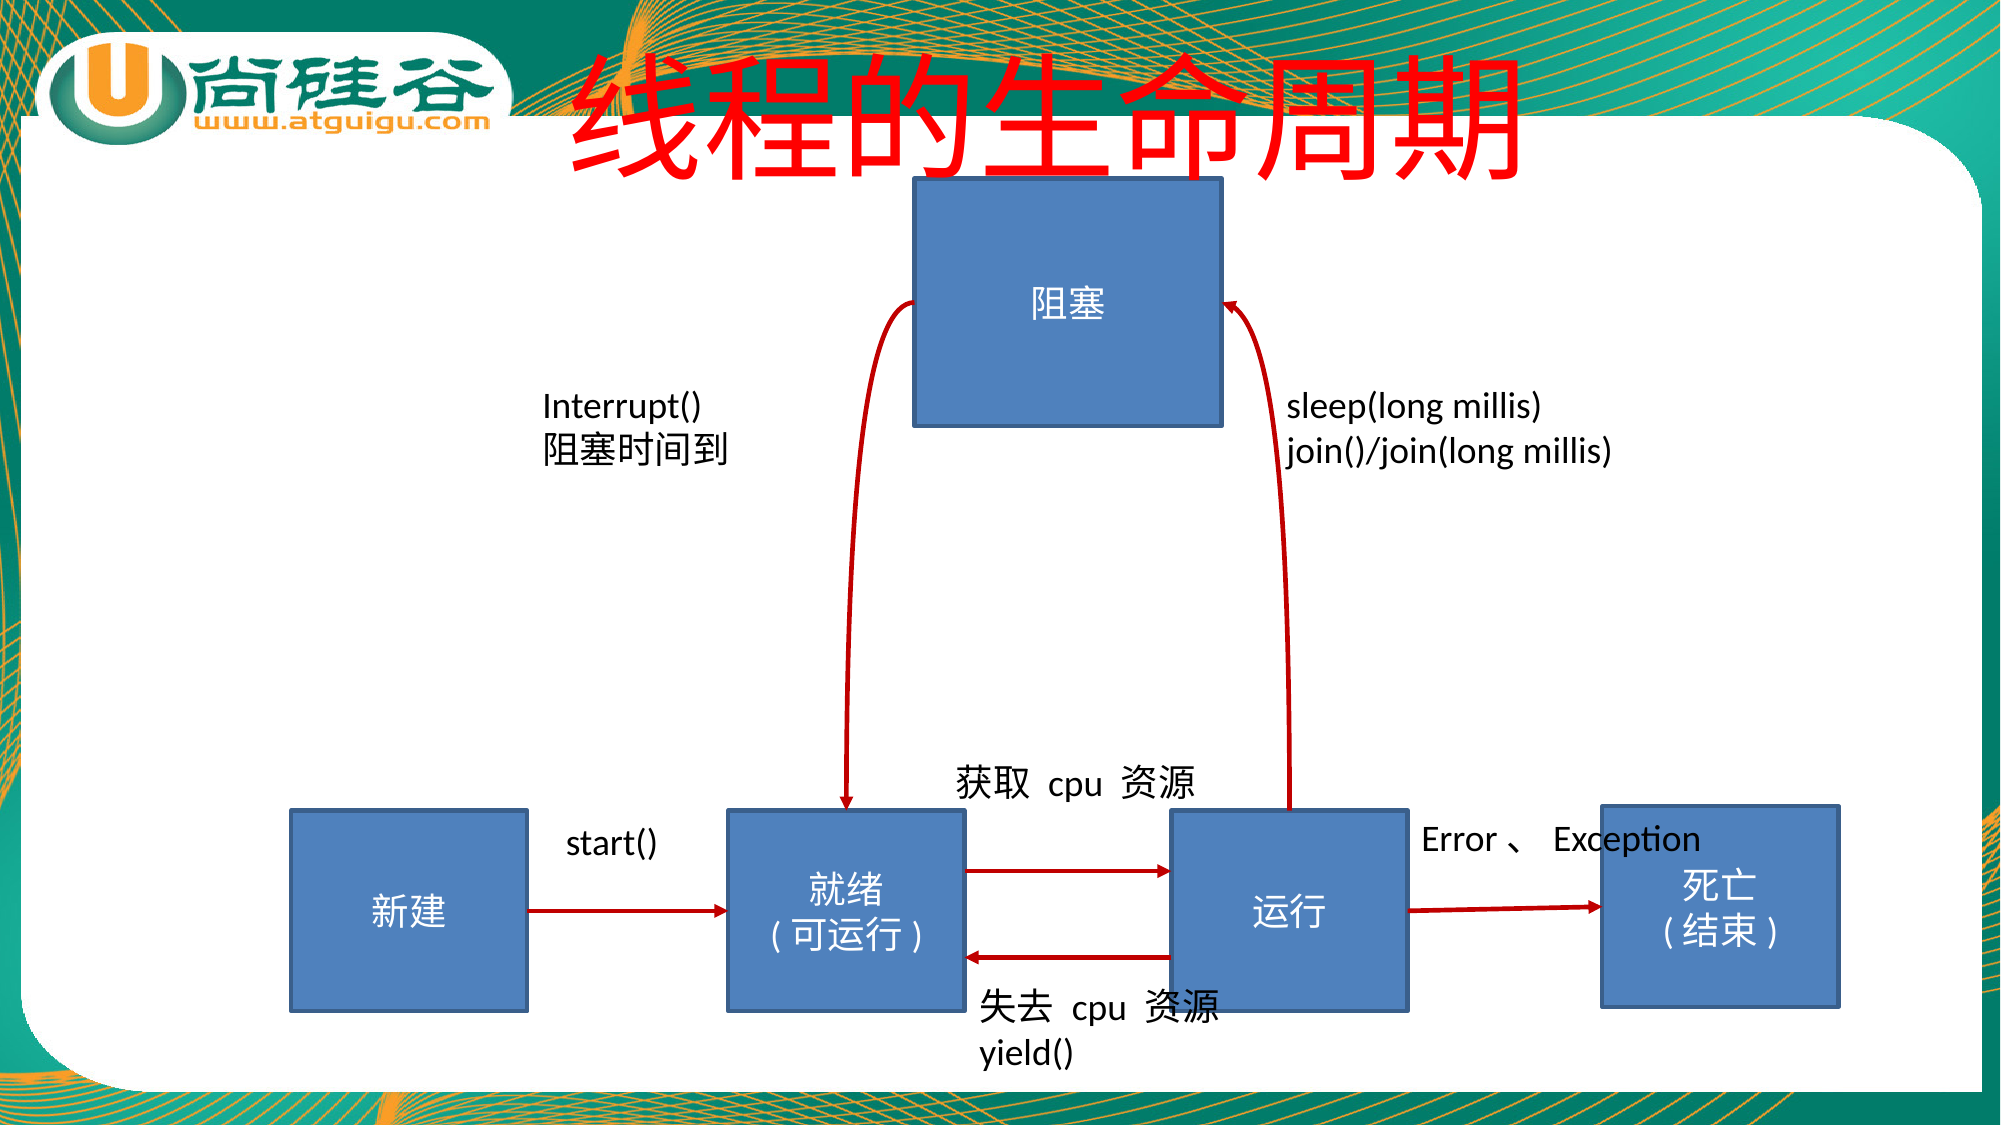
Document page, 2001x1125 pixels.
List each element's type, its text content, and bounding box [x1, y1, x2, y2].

text_box 线程的生命周期 [551, 24, 1750, 205]
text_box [1001, 522, 1510, 591]
text_box 运行 [1169, 808, 1410, 1013]
text_box 失去 cpu 资源 yield() [964, 975, 1355, 1081]
text_box 死亡 (结束) [1600, 804, 1841, 1009]
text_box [846, 302, 915, 811]
text_box sleep(long millis) join()/join(long millis) [1271, 373, 1839, 479]
text_box start() [551, 810, 729, 871]
text_box 就绪 (可运行) [726, 808, 967, 1013]
text_box 新建 [289, 808, 529, 1013]
text_box Interrupt() 阻塞时间到 [527, 373, 811, 479]
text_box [1407, 906, 1603, 912]
text_box 阻塞 [912, 205, 1224, 428]
text_box Error、Exception [1406, 806, 1720, 866]
text_box 获取 cpu 资源 [940, 751, 1272, 812]
picture [0, 0, 2001, 1125]
